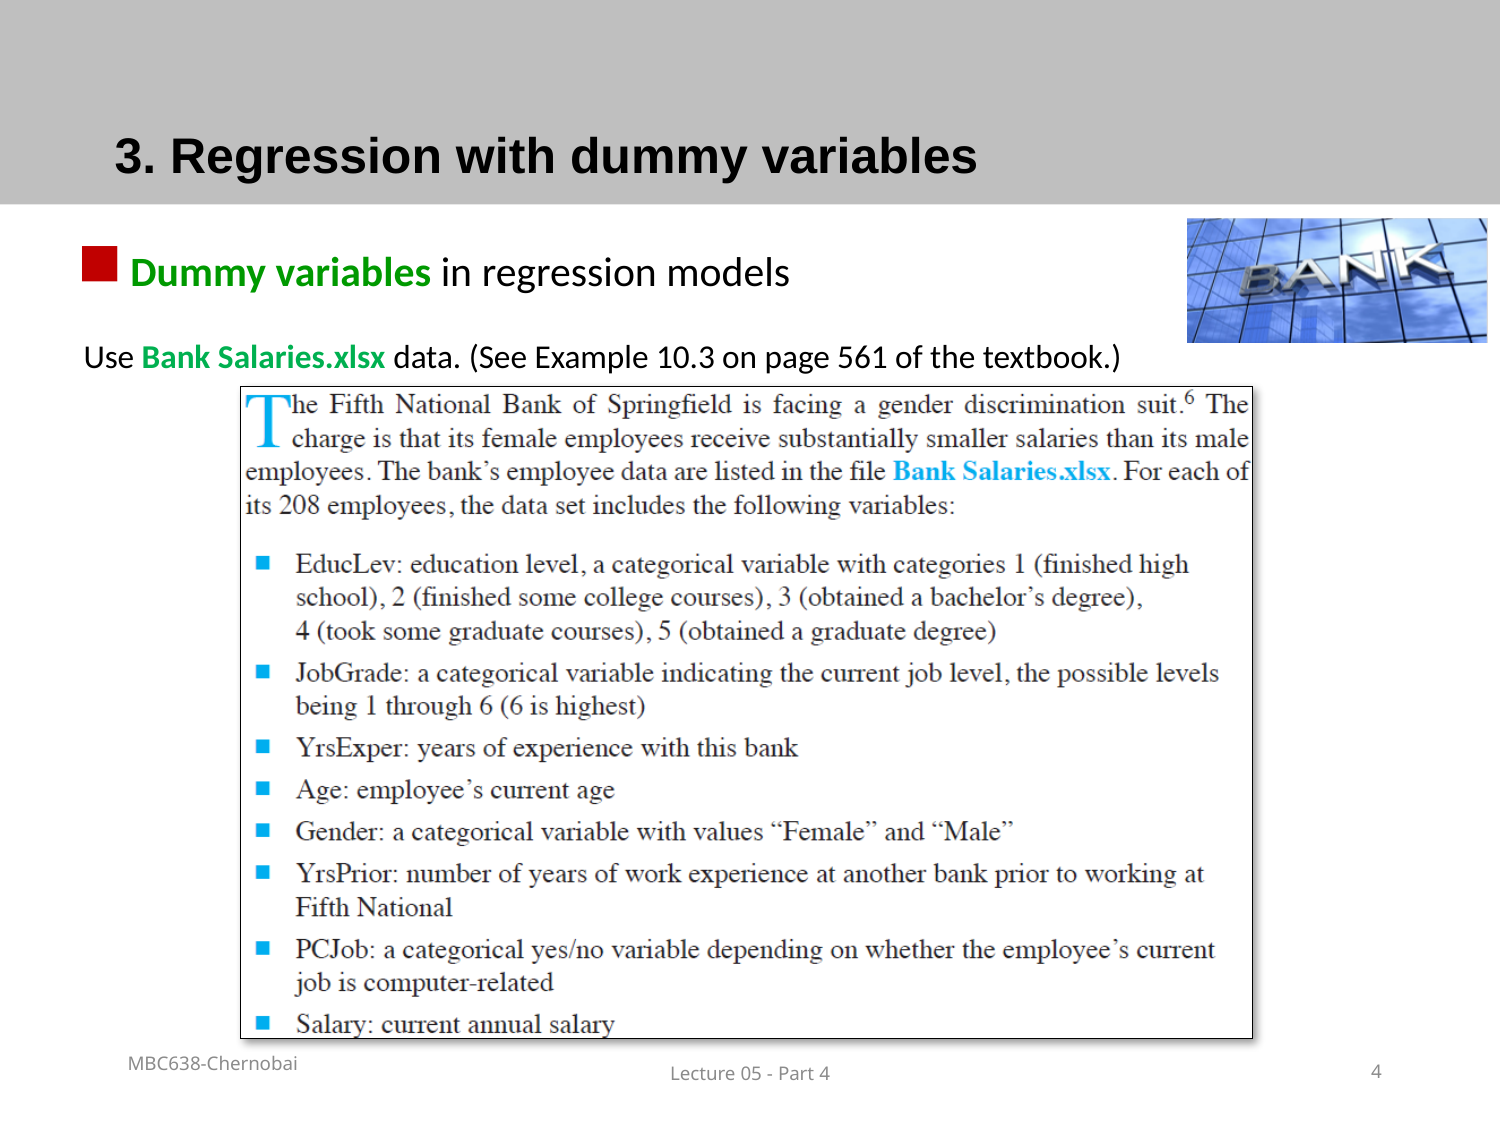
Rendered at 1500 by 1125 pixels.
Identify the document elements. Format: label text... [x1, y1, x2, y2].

picture [240, 386, 1253, 1039]
slide_number 4 [1059, 1042, 1397, 1103]
picture [1187, 218, 1488, 343]
text_box Dummy variables in regression models Use Bank Salaries.xlsx data. (See Example 10.3 on page 561 of the textbook.) [68, 237, 1432, 542]
text_box [0, 0, 1500, 205]
title 3. Regression with dummy variables [99, 87, 1394, 228]
footer Lecture 05 - Part 4 [496, 1050, 1004, 1103]
slide_number MBC638-Chernobai [112, 1025, 425, 1100]
